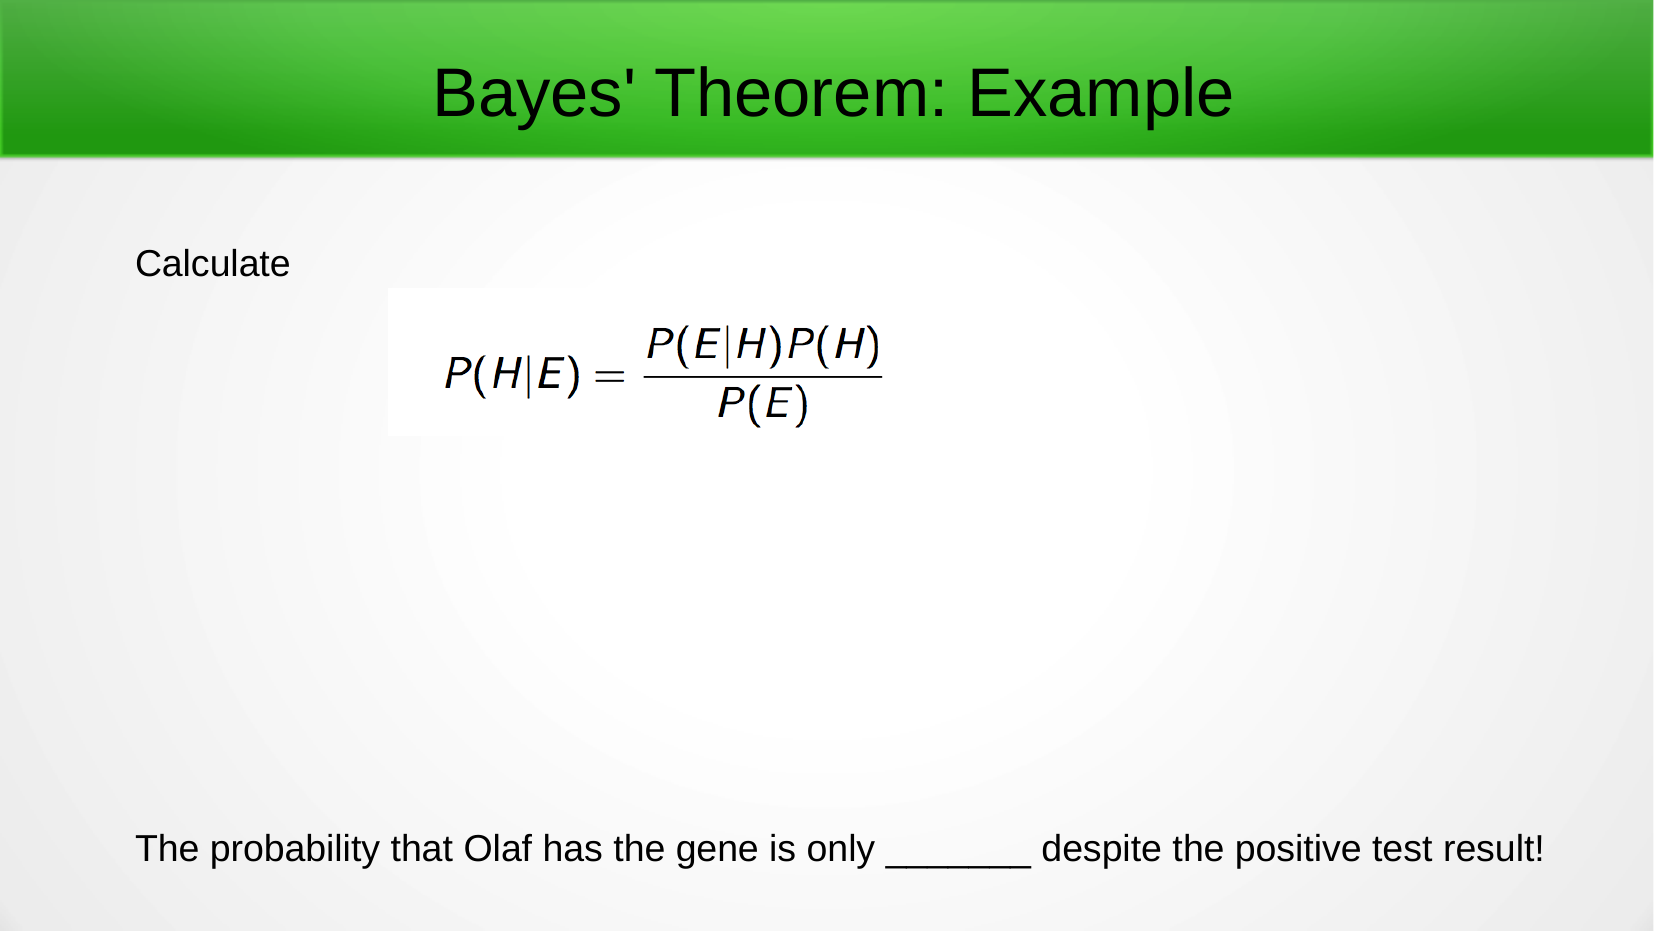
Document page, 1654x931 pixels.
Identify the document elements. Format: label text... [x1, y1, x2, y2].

picture [0, 0, 1654, 931]
picture [388, 288, 920, 436]
list Calculate The probability that Olaf has the gene is only _______ despite the positive test result! [82, 224, 1654, 908]
text_box Bayes' Theorem: Example [48, 35, 1620, 142]
